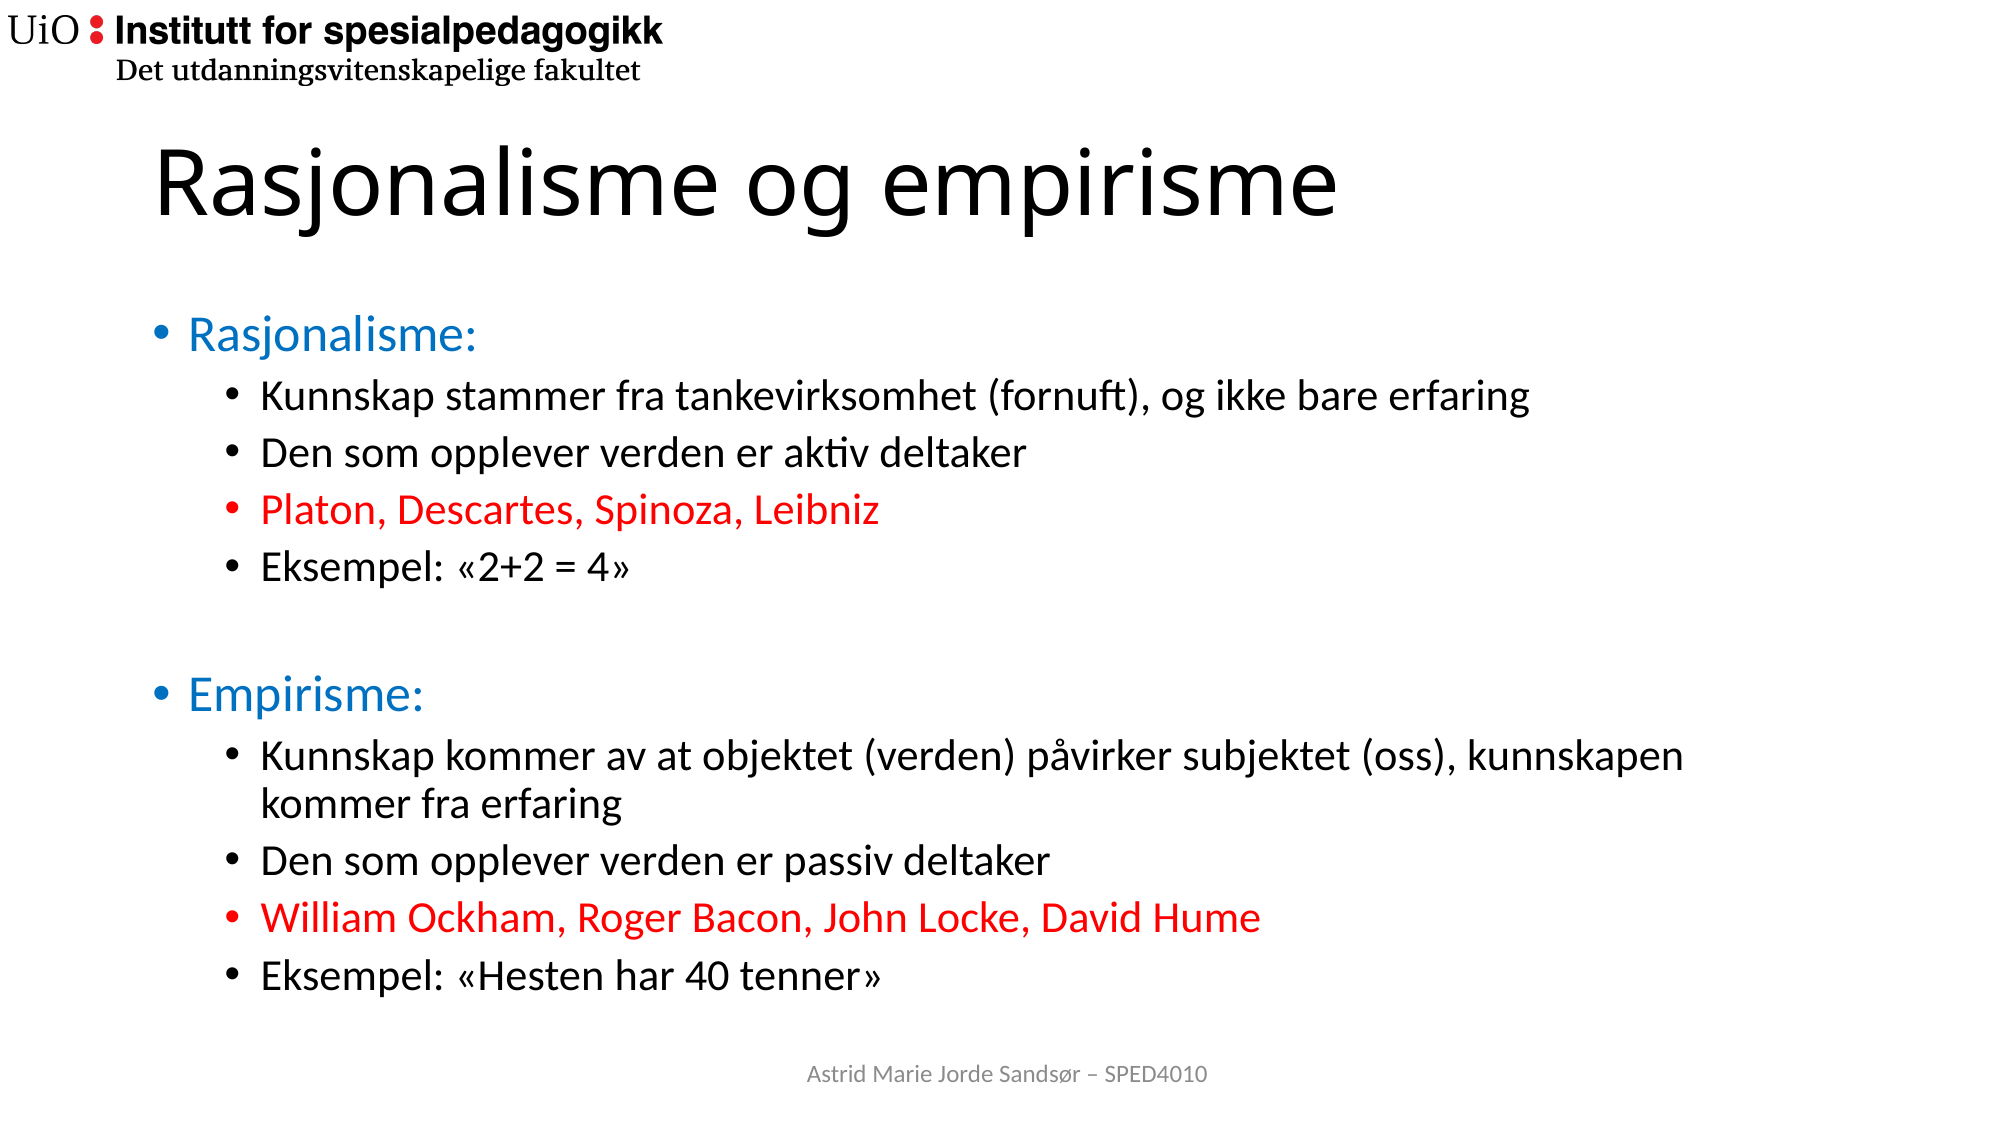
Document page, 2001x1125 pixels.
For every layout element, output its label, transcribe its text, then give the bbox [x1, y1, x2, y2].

footer Astrid Marie Jorde Sandsør – SPED4010 [369, 1042, 1646, 1103]
picture [8, 15, 663, 86]
list Rasjonalisme: Kunnskap stammer fra tankevirksomhet (fornuft), og ikke bare erfaring Den som opplever verden er aktiv deltaker Platon, Descartes, Spinoza, Leibniz Eksempel: «2+2 = 4» Empirisme: Kunnskap kommer av at objektet (verden) påvirker subjektet (oss), kunnskapen kommer fra erfaring Den som opplever verden er passiv deltaker William Ockham, Roger Bacon, John Locke, David Hume Eksempel: «Hesten har 40 tenner» [137, 299, 1863, 1014]
title Rasjonalisme og empirisme [137, 94, 1863, 278]
